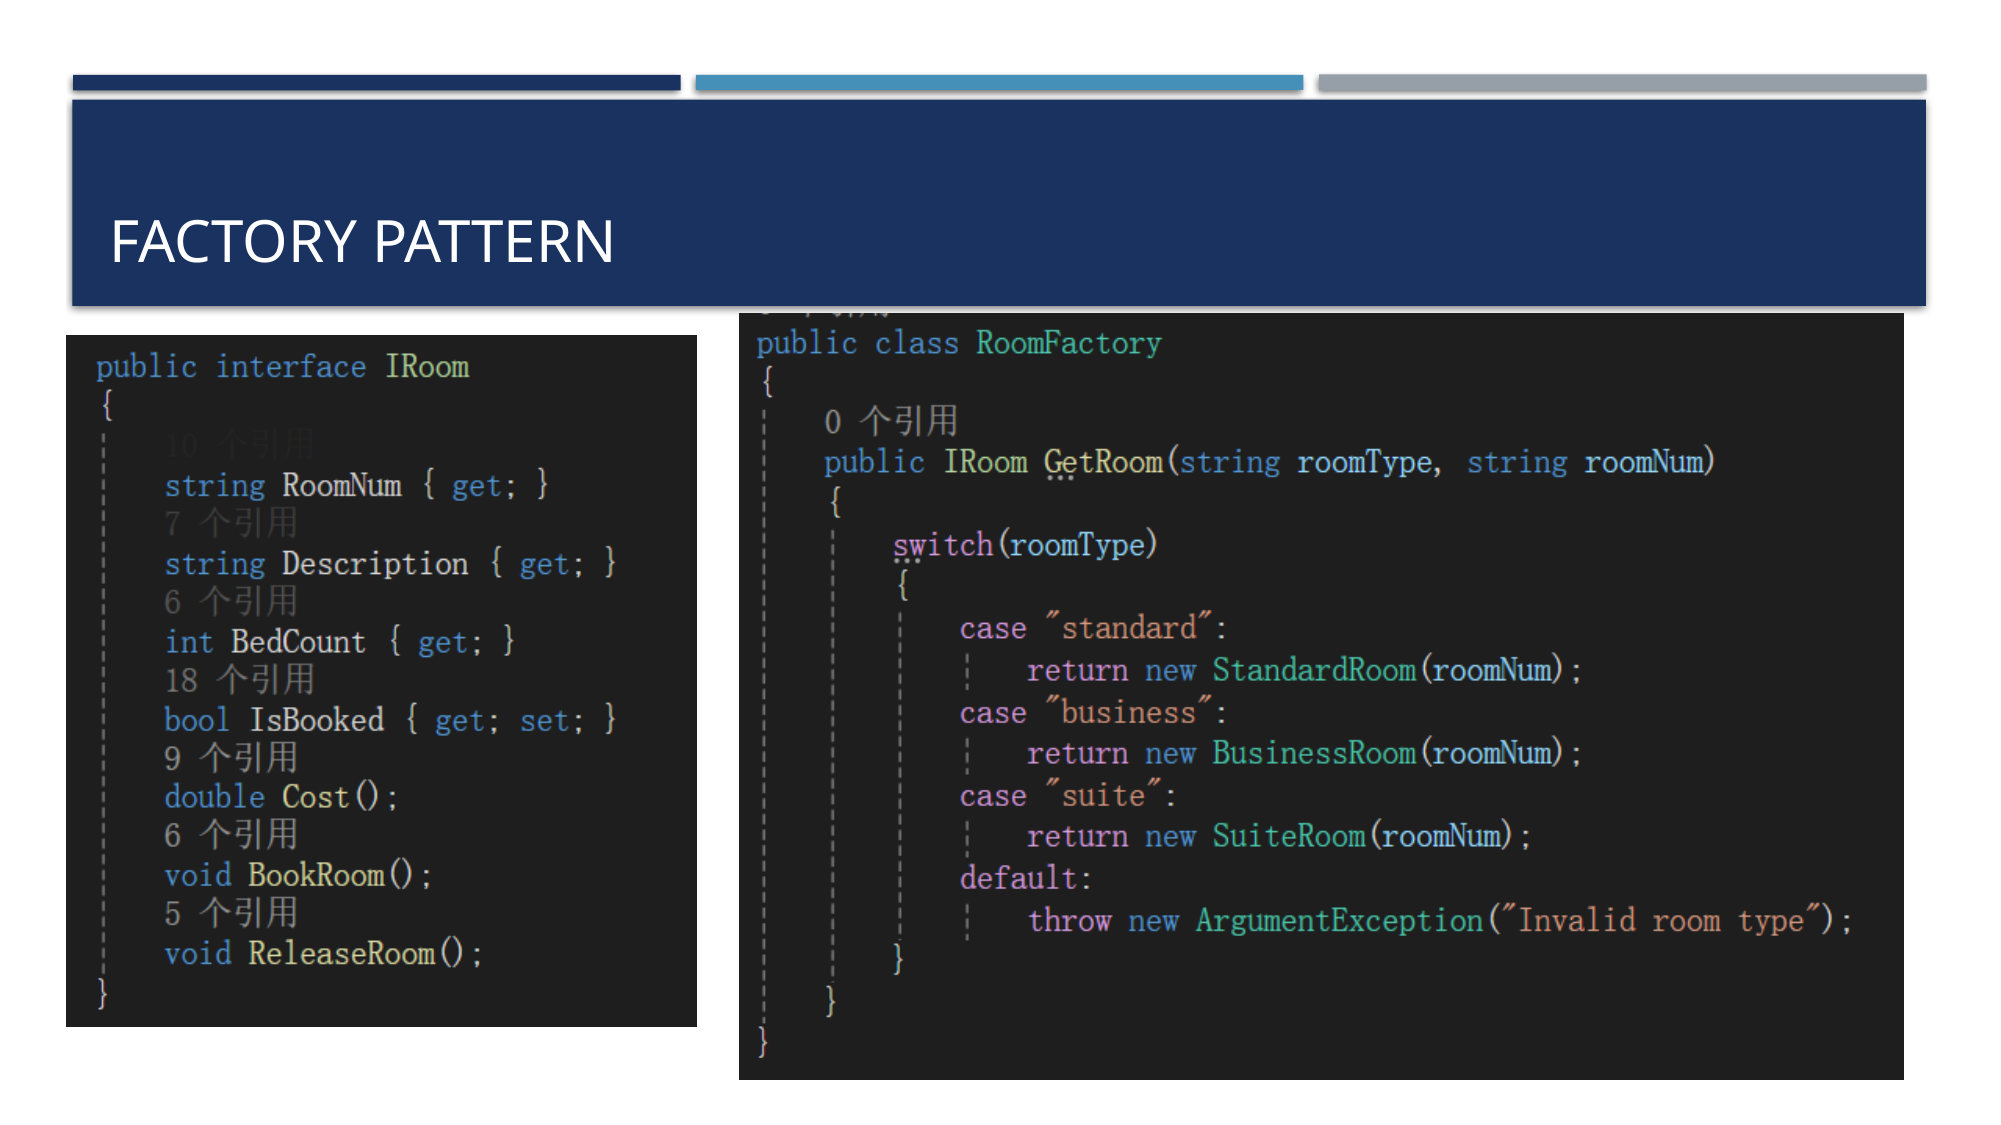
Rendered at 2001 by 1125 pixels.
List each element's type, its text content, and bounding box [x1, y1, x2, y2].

picture [738, 313, 1905, 1080]
picture [66, 334, 697, 1027]
title Factory Pattern [94, 119, 1904, 282]
